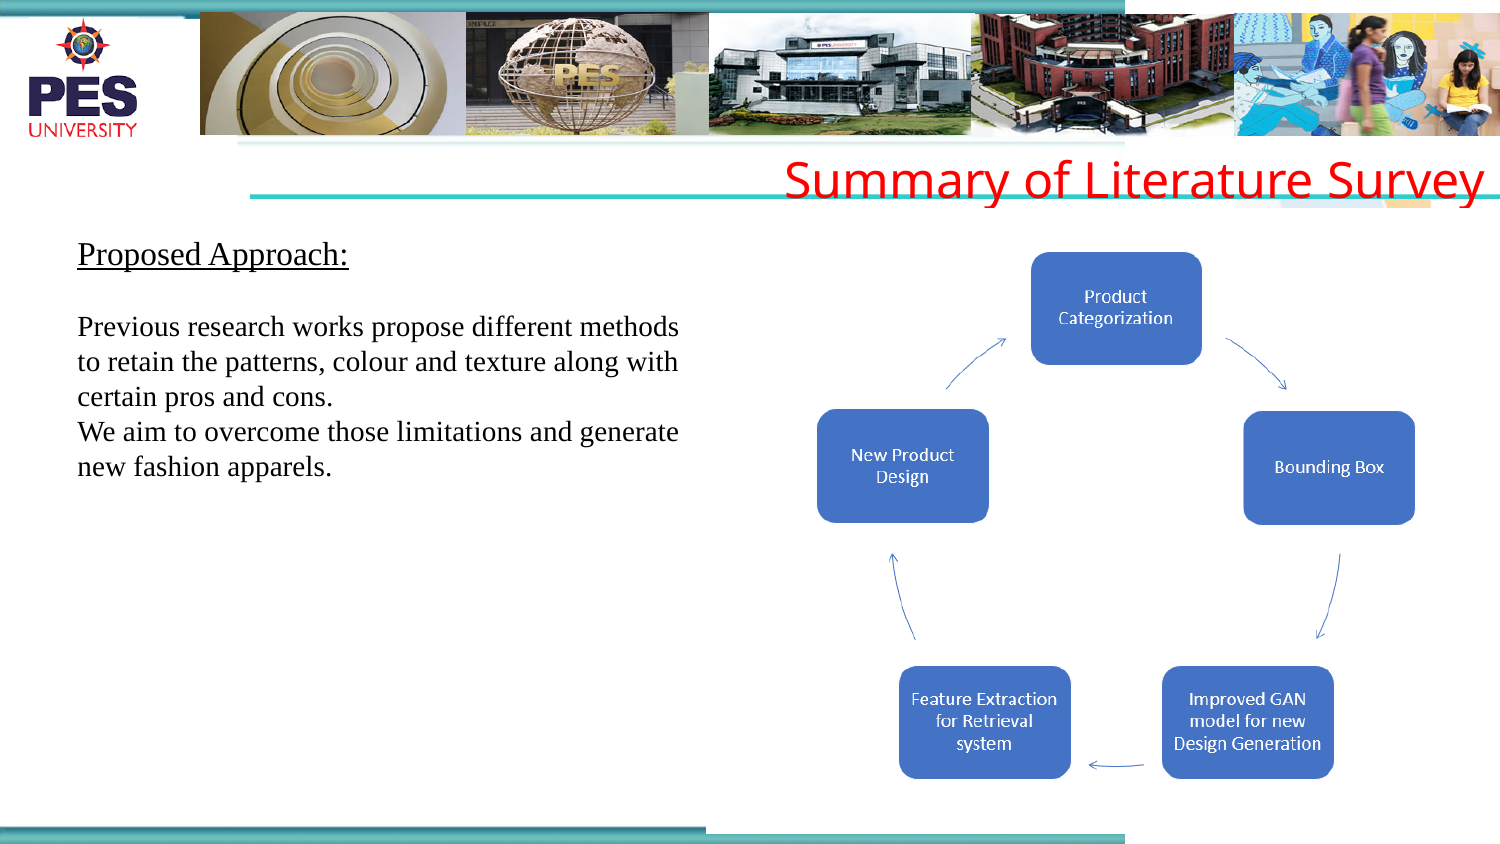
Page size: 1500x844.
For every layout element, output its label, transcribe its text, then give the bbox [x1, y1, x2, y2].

picture [0, 167, 1500, 844]
text_box Proposed Approach: Previous research works propose different methods to retain the patterns, colour and texture along with certain pros and cons. We aim to overcome those limitations and generate new fashion apparels. [62, 225, 700, 807]
picture [0, 0, 1500, 140]
text_box Summary of Literature Survey [224, 140, 1500, 198]
